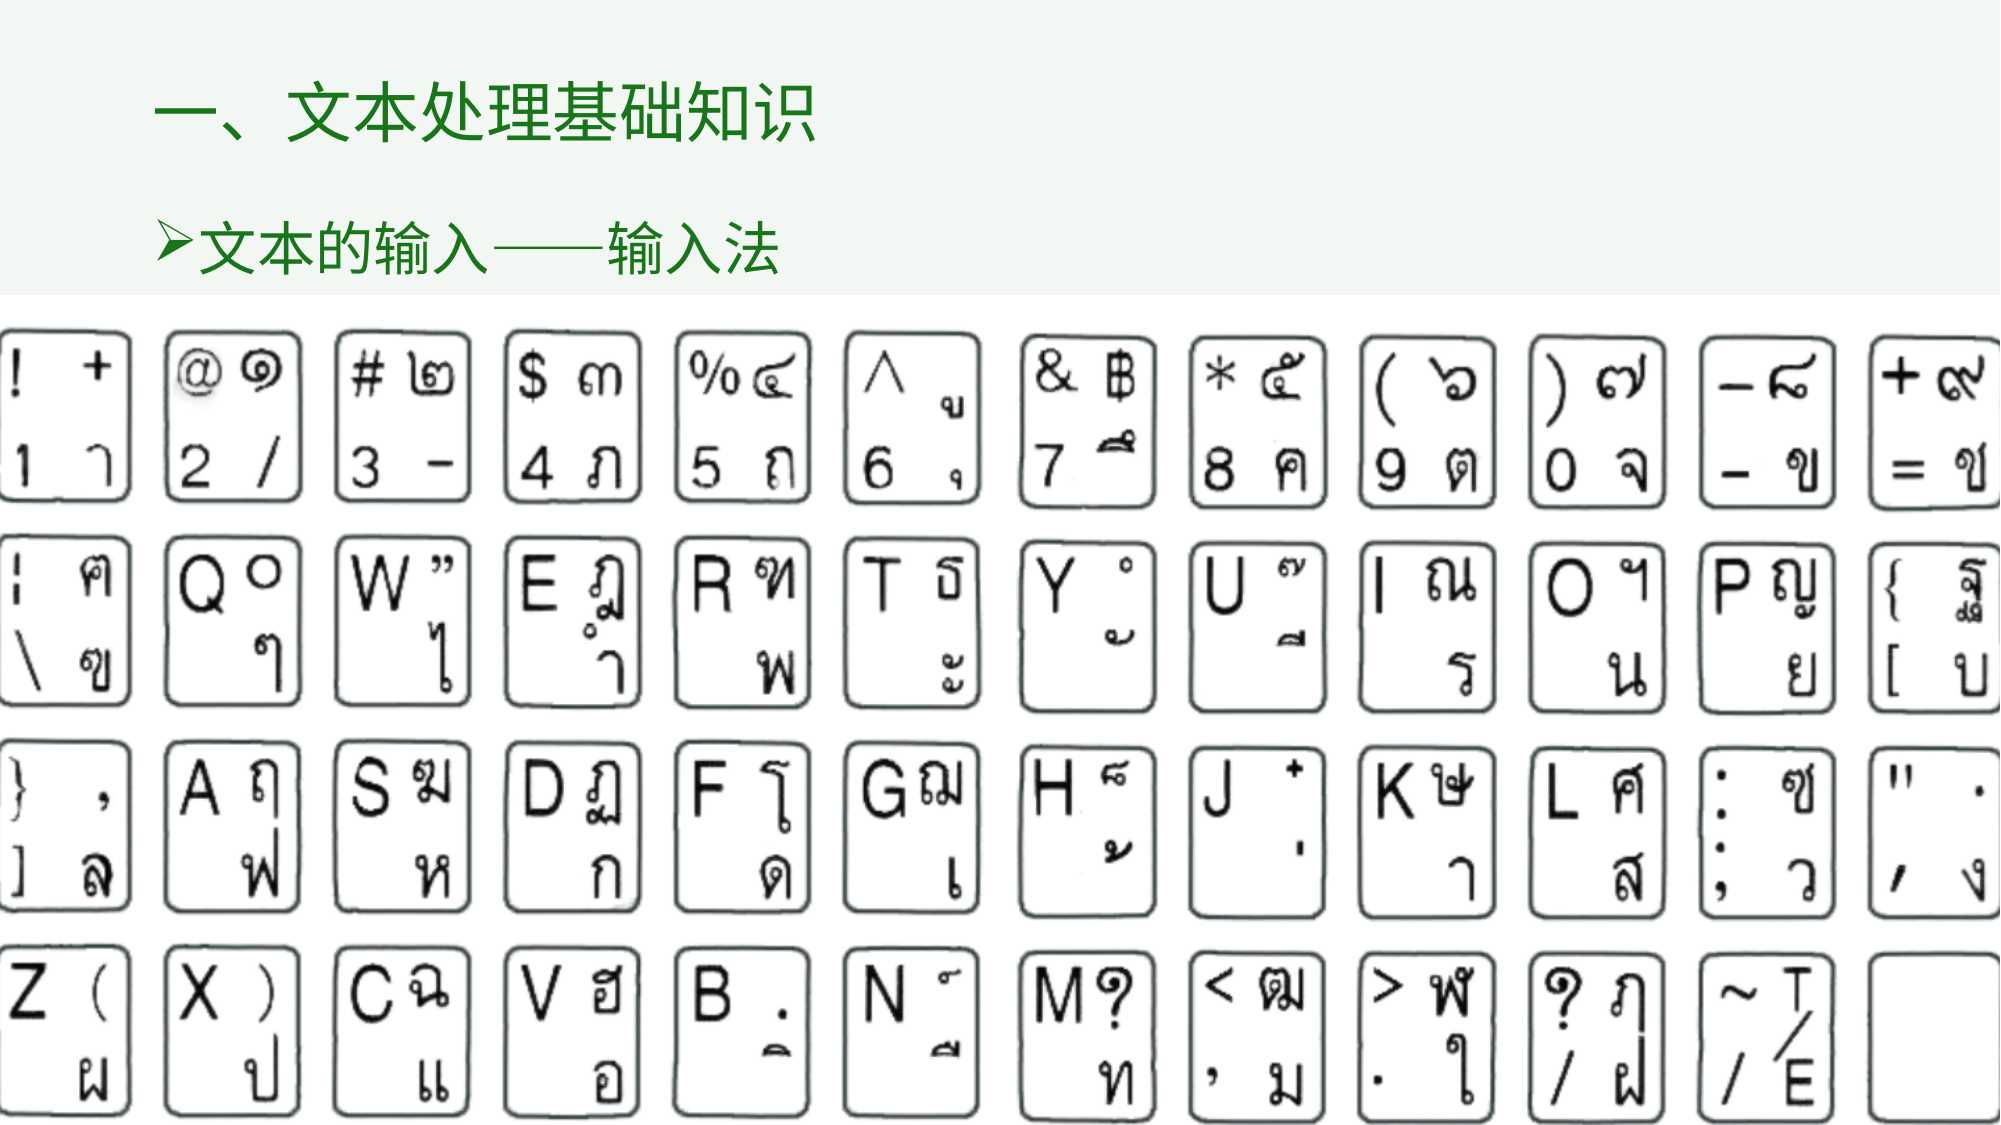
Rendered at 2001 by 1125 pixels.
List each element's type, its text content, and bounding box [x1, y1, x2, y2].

title 一、文本处理基础知识 [137, 59, 1863, 172]
picture [0, 295, 2000, 1125]
list 文本的输入——输入法 键盘方案（拼音文字）：将拼音字符集映射到标准键盘上。 中文输入法： 原理：使用某种便于人记忆的编码方案，为字符的内码进行再编码，当用户输入输入编码时，将字符内码输出到文本编辑软件。 用户编码 → 字符内码 → 显示 hua → 534E → 华 中文输入法编码方案： 拼音码 五笔字形 郑码 两分全拼 仓颉码 五角号码 Unicode码 其他类型输入法： 手写输入法：如 逍遥笔 语音输入法 输入板： 拼音元音 超大字符集输入板 小技巧：搜狗、必应等输入法的U模式拆字输入： u ren kou = 㐰 tab笔形码选字 自定义词库高级扩展 [137, 204, 1863, 295]
